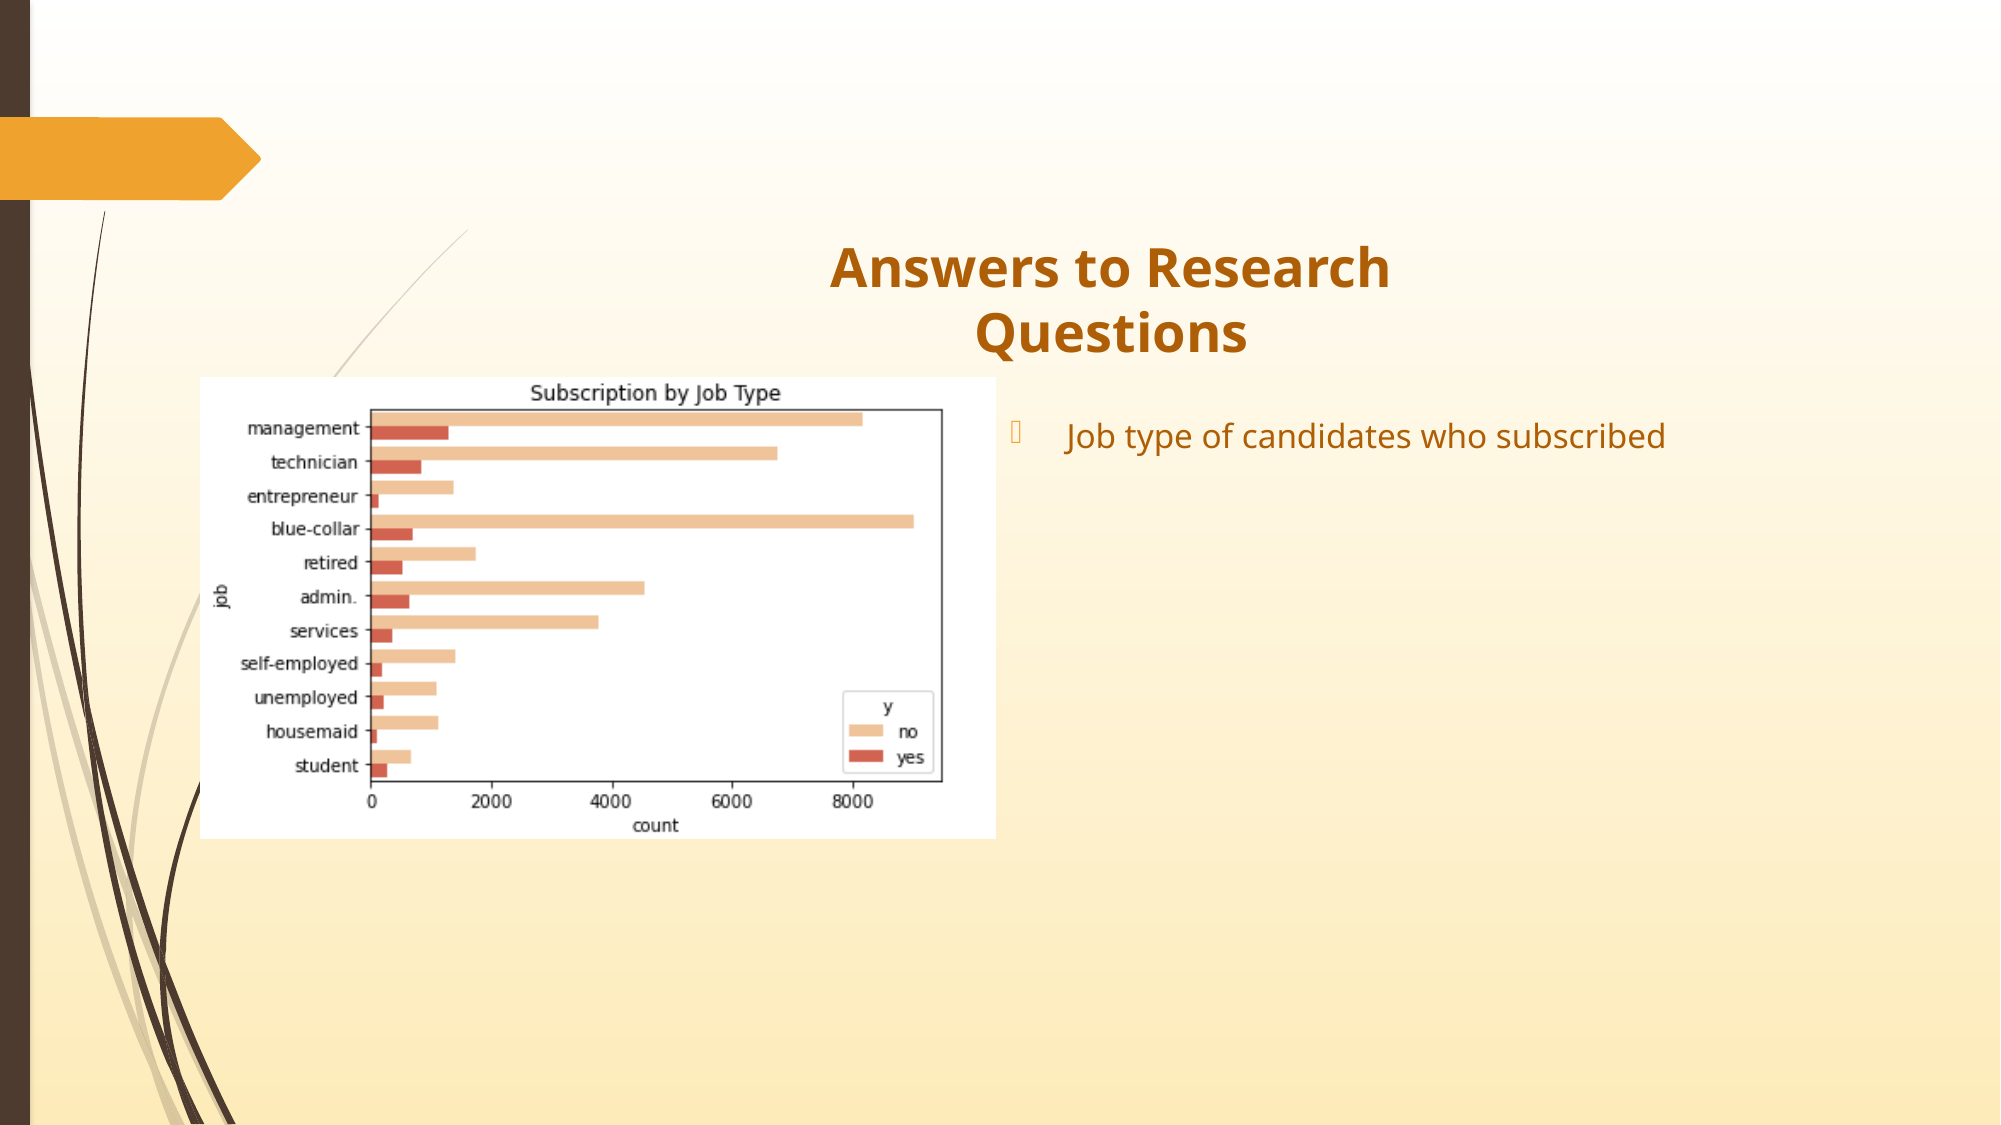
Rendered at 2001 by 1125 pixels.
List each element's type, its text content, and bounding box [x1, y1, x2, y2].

title Answers to Research Questions [680, 225, 1544, 378]
list Job type of candidates who subscribed [995, 408, 2000, 874]
picture [200, 376, 996, 839]
